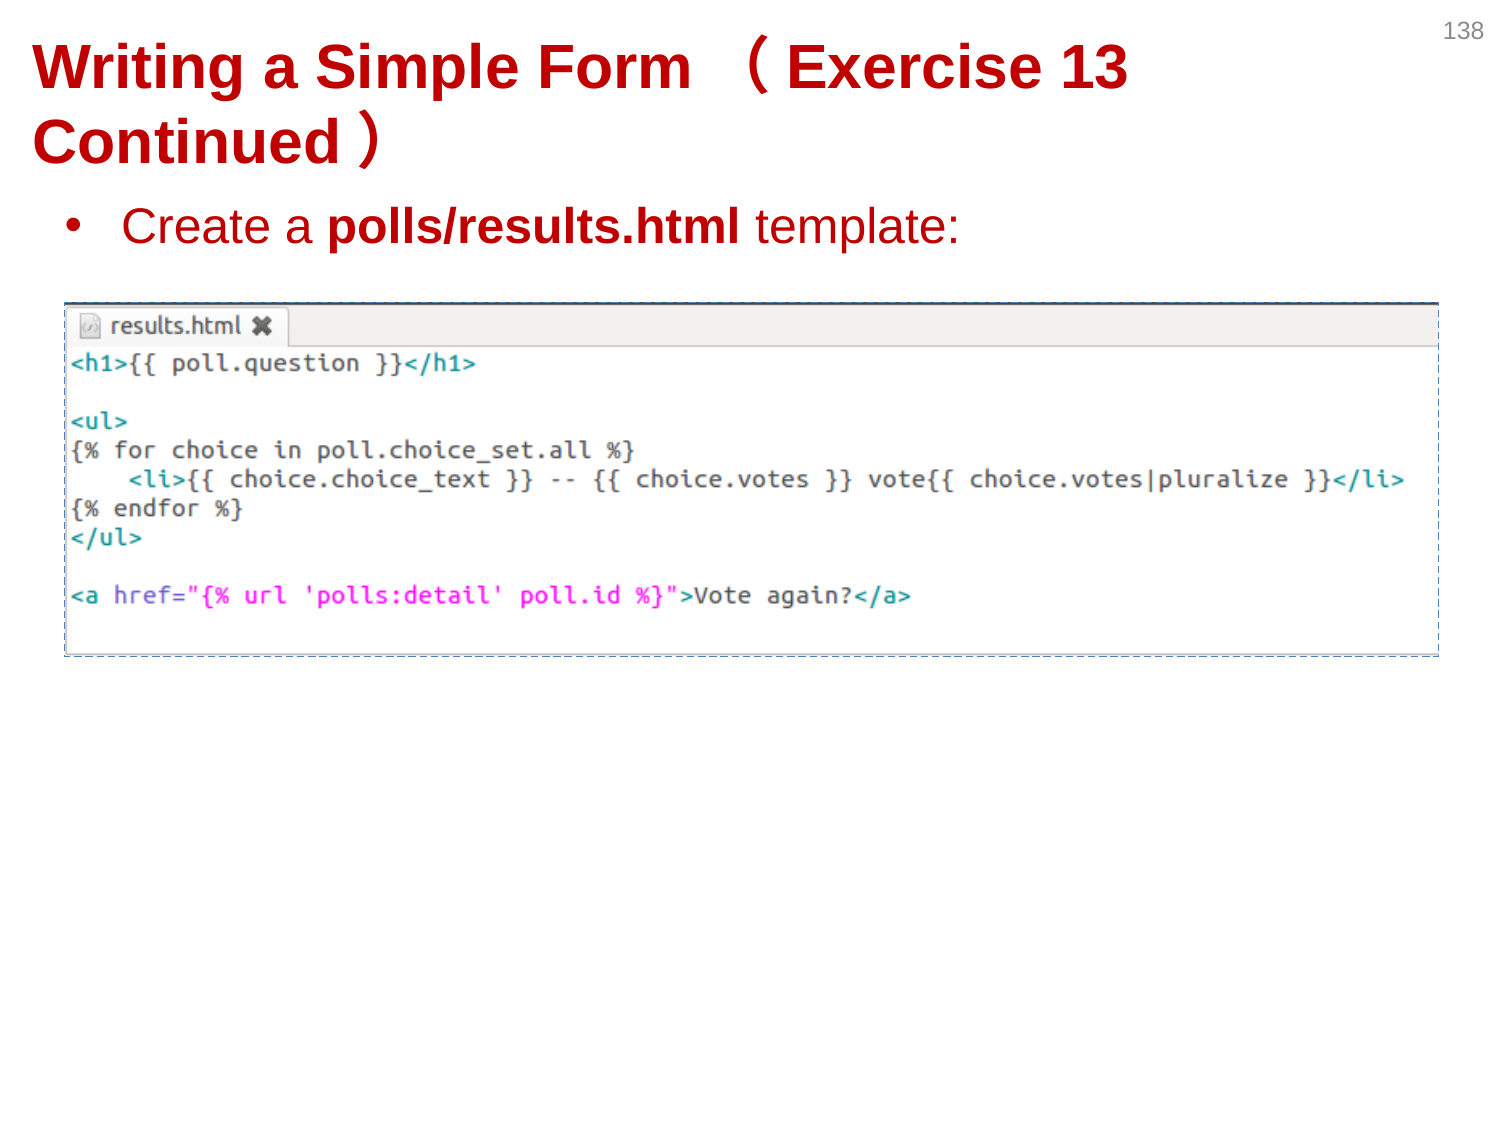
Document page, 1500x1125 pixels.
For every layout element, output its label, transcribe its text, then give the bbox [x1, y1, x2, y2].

title Writing a Simple Form（Exercise 13 Continued） [17, 7, 1468, 195]
picture [64, 302, 1440, 658]
slide_number 138 [1149, 0, 1500, 60]
list Create a polls/results.html template: [49, 195, 1400, 929]
